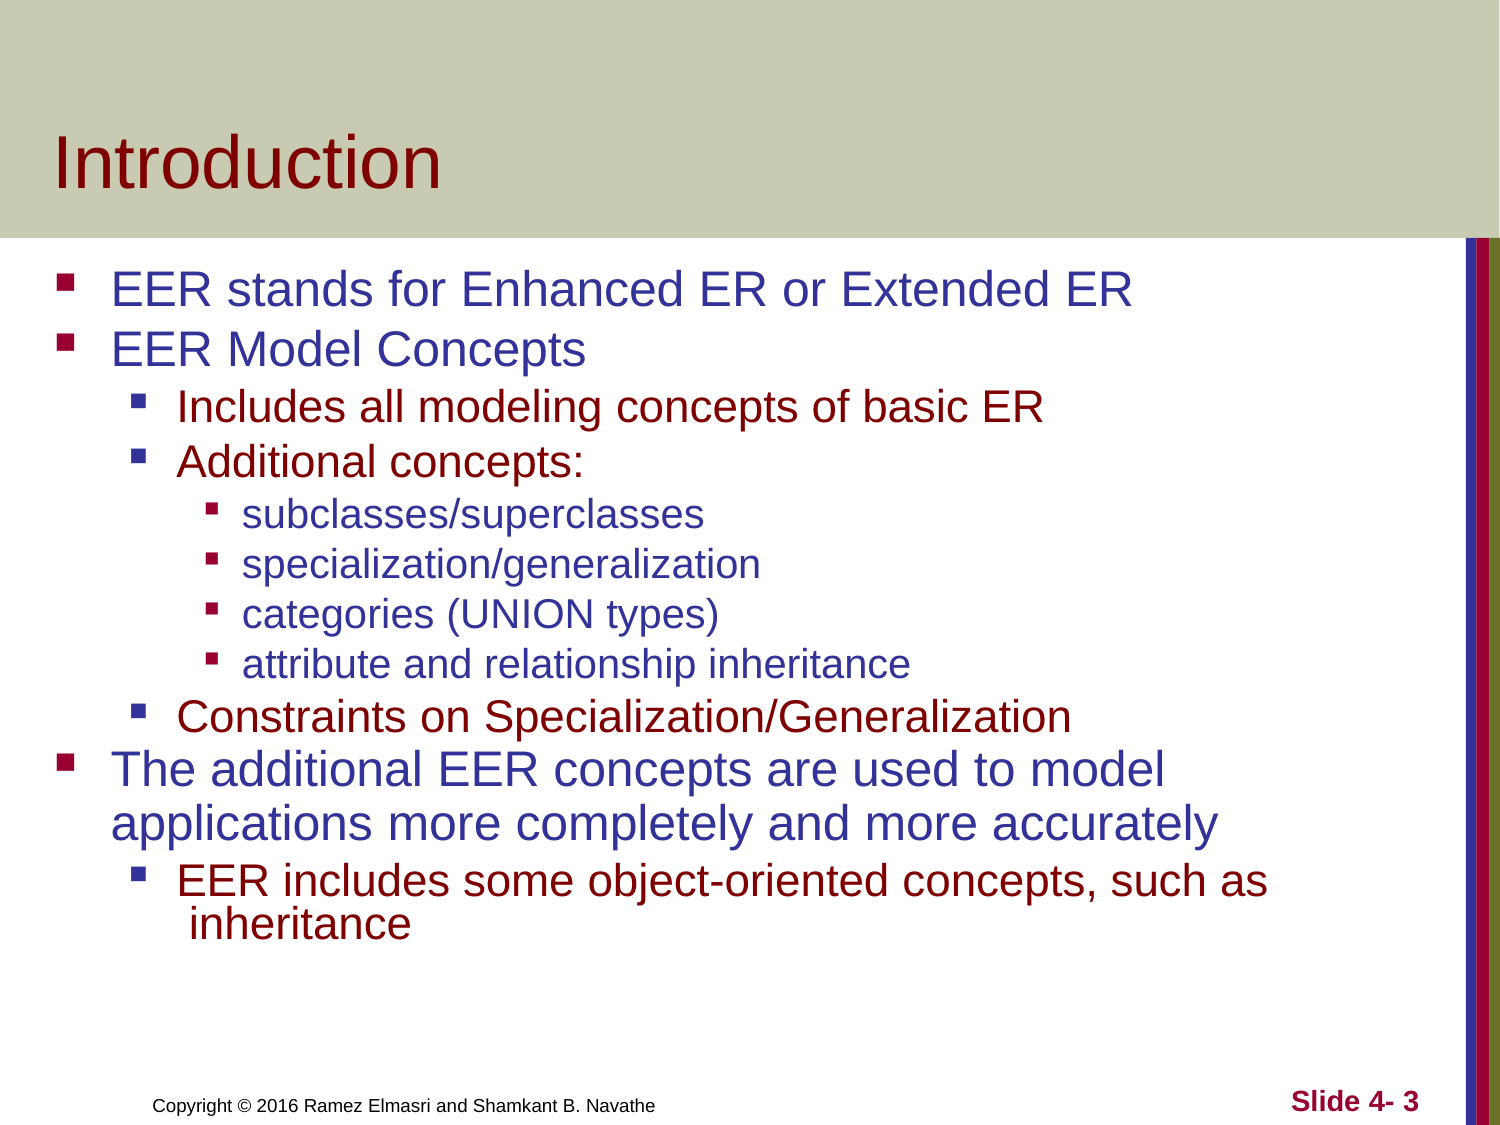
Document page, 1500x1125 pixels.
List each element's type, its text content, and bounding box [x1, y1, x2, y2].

text_box EER stands for Enhanced ER or Extended ER EER Model Concepts Includes all modeling concepts of basic ER Additional concepts: subclasses/superclasses specialization/generalization categories (UNION types) attribute and relationship inheritance Constraints on Specialization/Generalization The additional EER concepts are used to model applications more completely and more accurately EER includes some object-oriented concepts, such as inheritance [52, 254, 1275, 949]
title Introduction [50, 110, 580, 301]
footer Copyright © 2016 Ramez Elmasri and Shamkant B. Navathe [150, 1093, 657, 1125]
slide_number Slide 4- 3 [1288, 1082, 1442, 1125]
